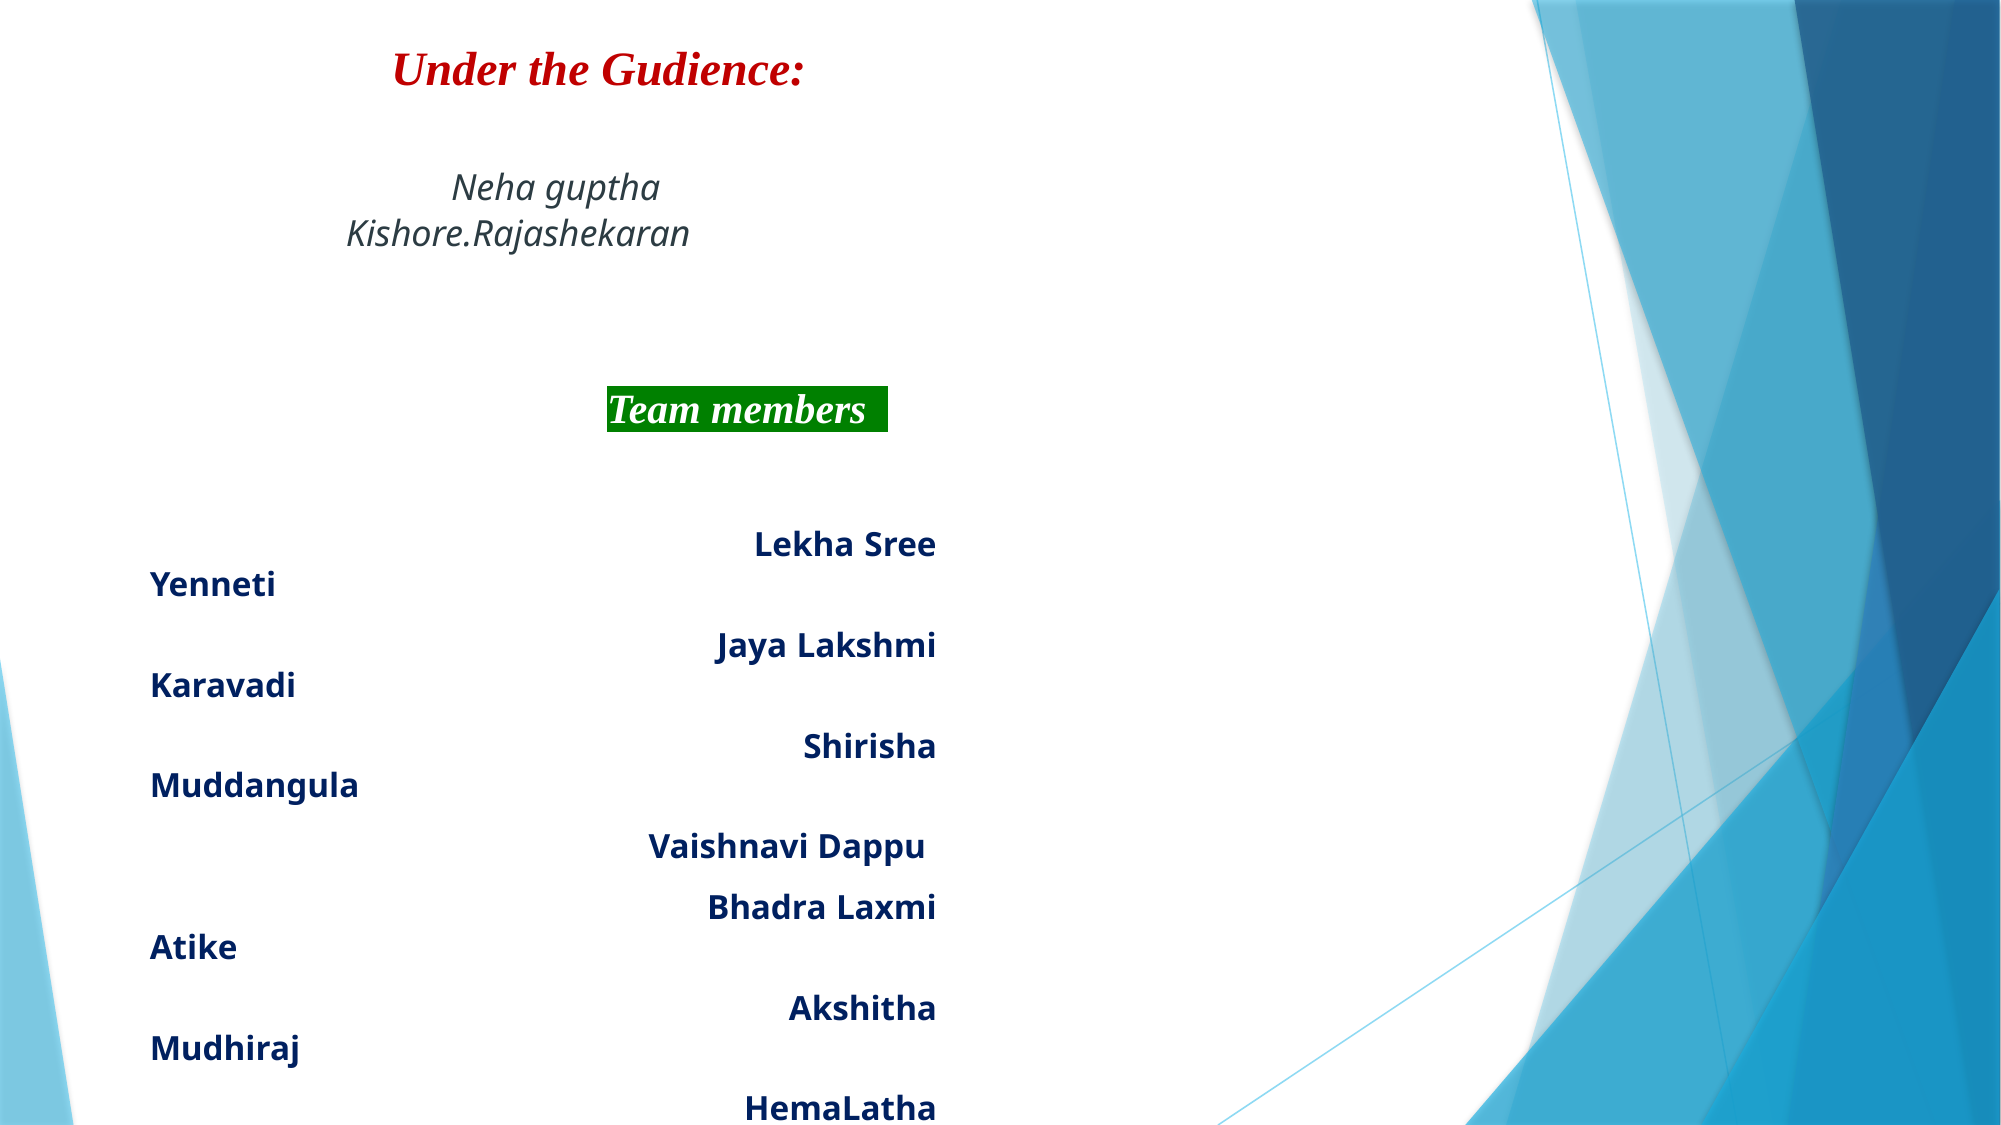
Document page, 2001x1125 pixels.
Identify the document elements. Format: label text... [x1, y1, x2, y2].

list Team members Lekha Sree Yenneti Jaya Lakshmi Karavadi Shirisha Muddangula Vaishnavi Dappu Bhadra Laxmi Atike Akshitha Mudhiraj HemaLatha Gorantla [134, 374, 953, 1012]
title Under the Gudience: Neha guptha Kishore.Rajashekaran [99, 29, 1900, 337]
